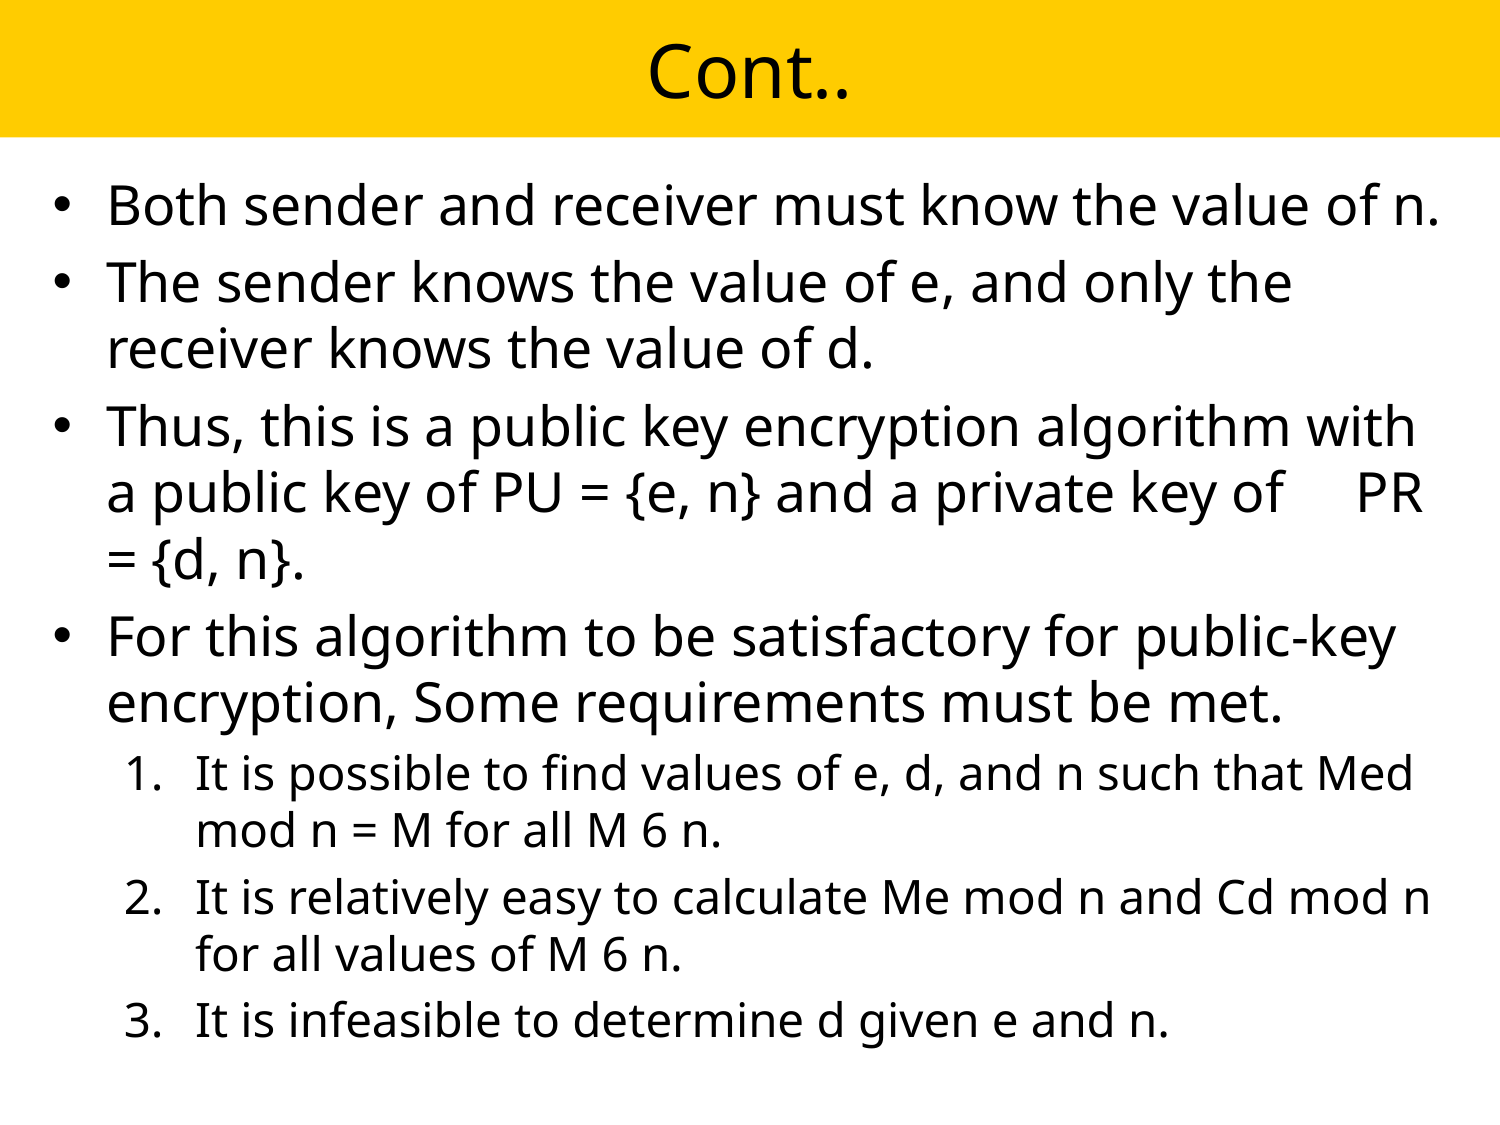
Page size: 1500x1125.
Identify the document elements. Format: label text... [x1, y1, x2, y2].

list Both sender and receiver must know the value of n. The sender knows the value of e, and only the receiver knows the value of d. Thus, this is a public key encryption algorithm with a public key of PU = {e, n} and a private key of PR = {d, n}. For this algorithm to be satisfactory for public-key encryption, Some requirements must be met. It is possible to find values of e, d, and n such that Med mod n = M for all M 6 n. It is relatively easy to calculate Me mod n and Cd mod n for all values of M 6 n. It is infeasible to determine d given e and n. [37, 162, 1463, 1088]
title Cont.. [0, 0, 1500, 138]
